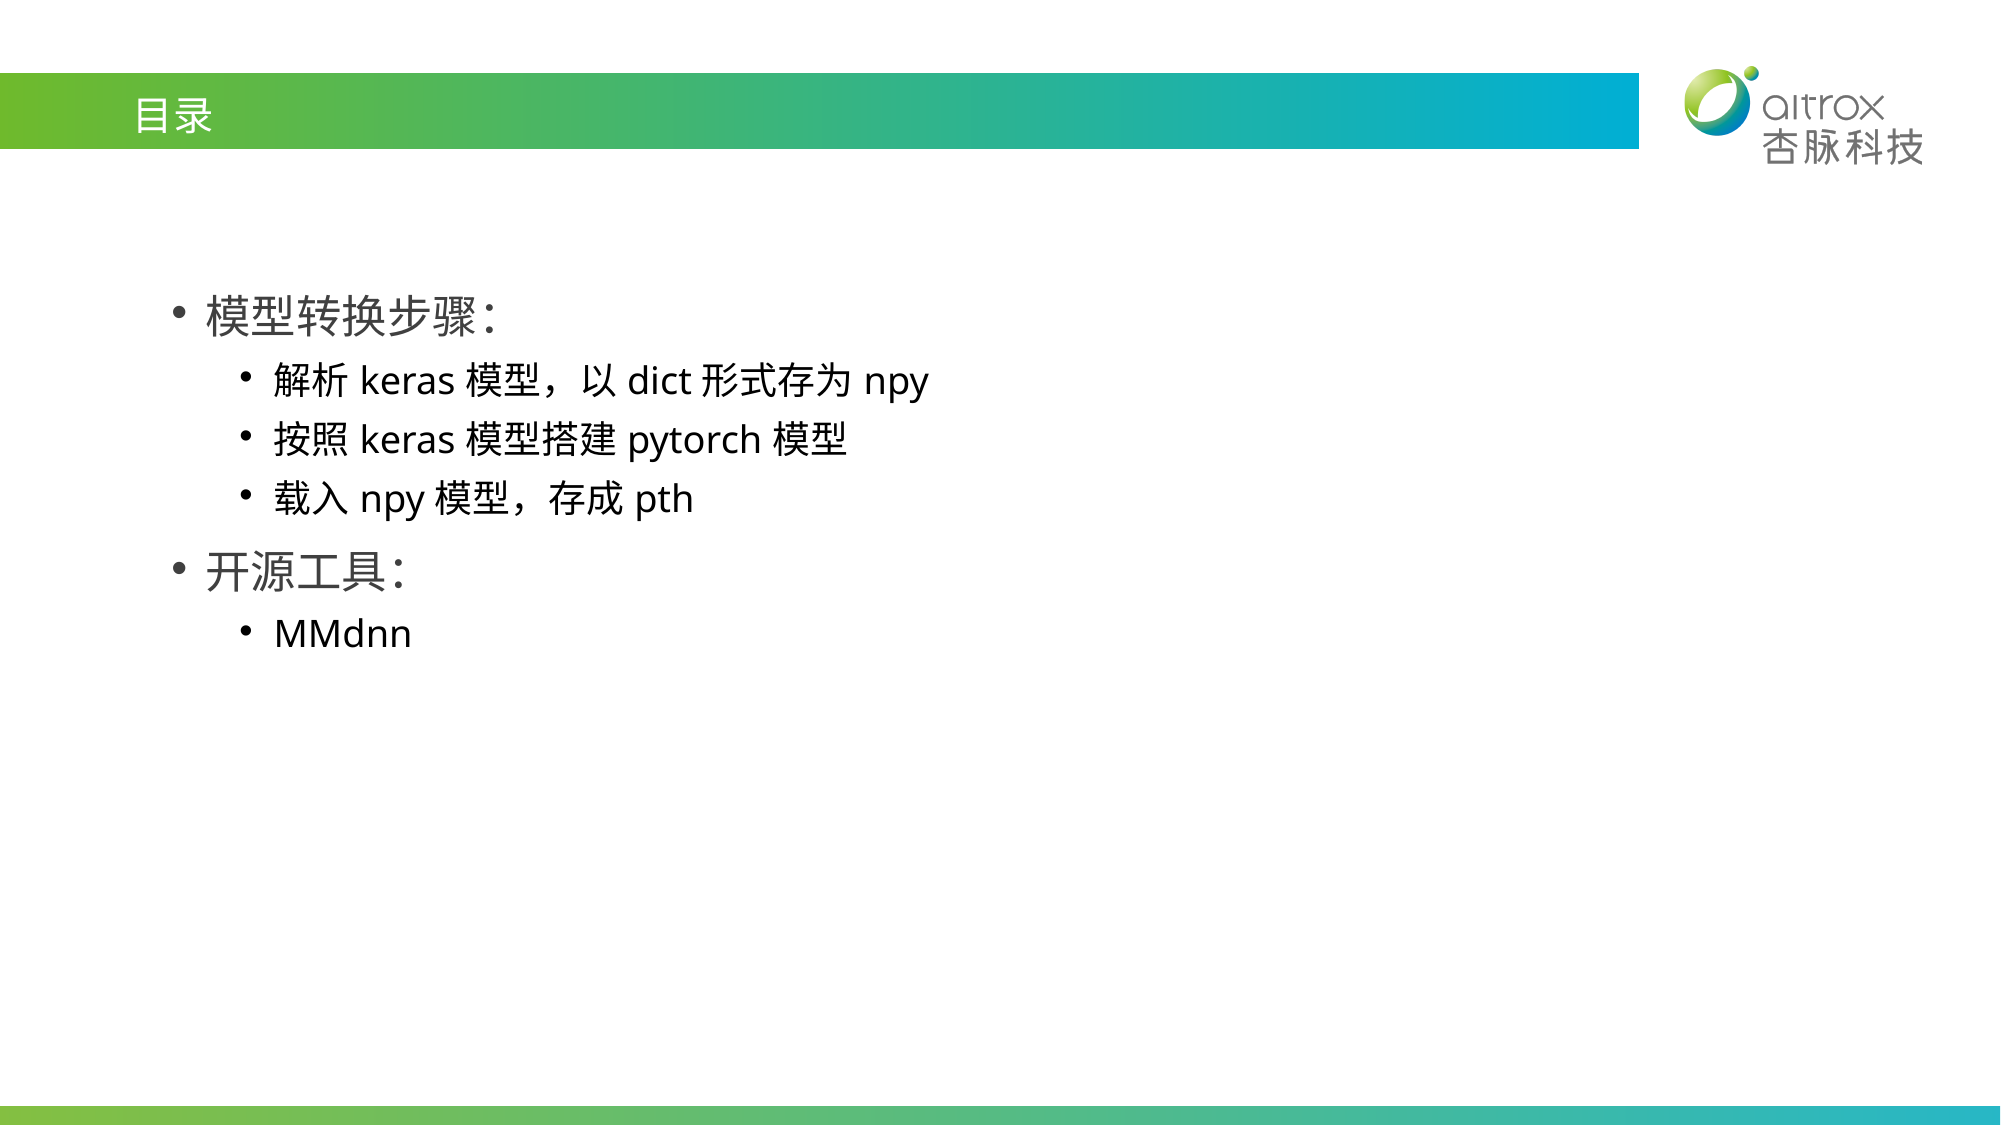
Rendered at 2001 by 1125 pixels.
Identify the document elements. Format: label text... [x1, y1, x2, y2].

list 模型转换步骤： 解析keras模型，以dict形式存为npy 按照keras模型搭建pytorch模型 载入npy模型，存成pth 开源工具： MMdnn [156, 278, 1595, 668]
list 目录 [117, 80, 1595, 149]
